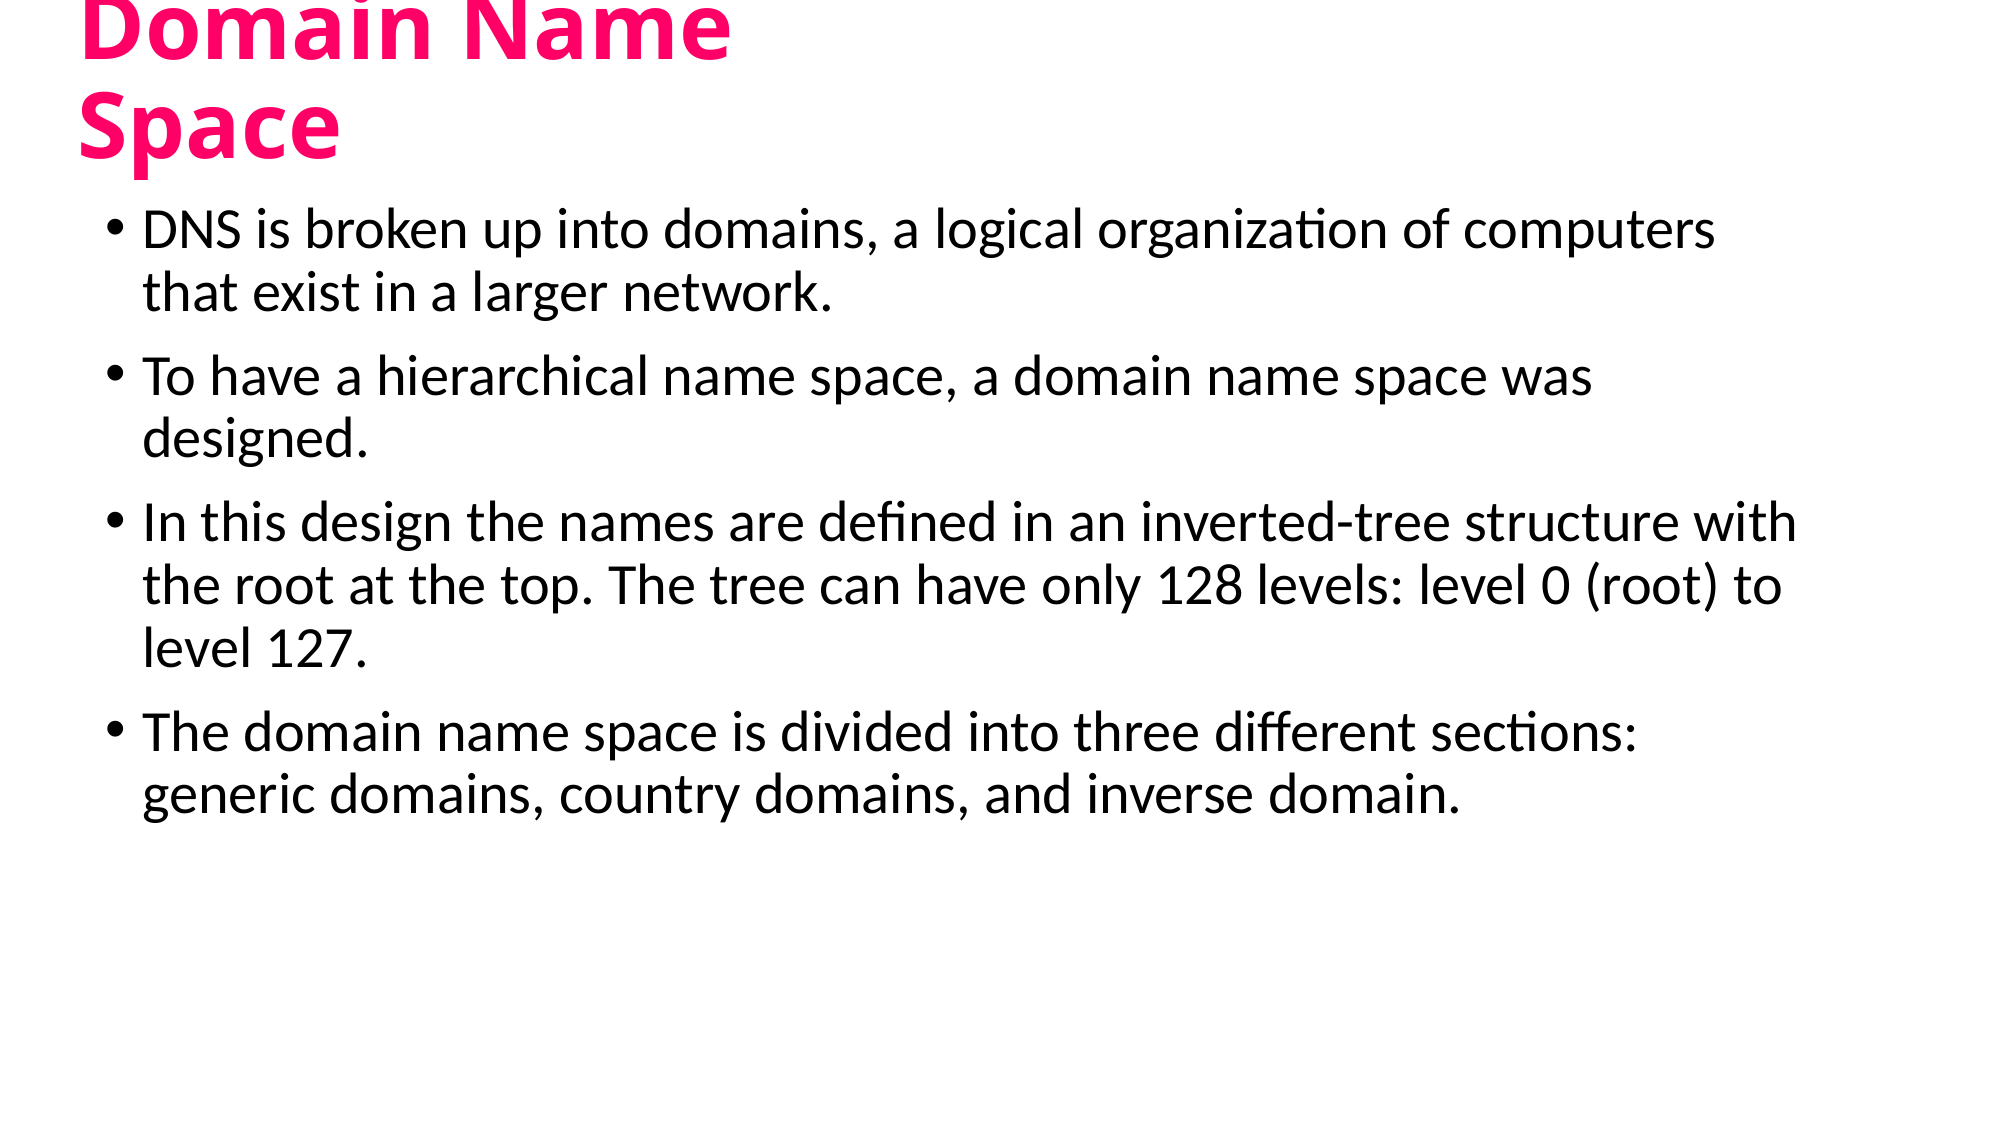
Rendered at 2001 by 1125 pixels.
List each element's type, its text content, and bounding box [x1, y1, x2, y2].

list DNS is broken up into domains, a logical organization of computers that exist in a larger network. To have a hierarchical name space, a domain name space was designed. In this design the names are defined in an inverted-tree structure with the root at the top. The tree can have only 128 levels: level 0 (root) to level 127. The domain name space is divided into three different sections: generic domains, country domains, and inverse domain. [90, 190, 1816, 905]
title Domain Name Space [62, 20, 861, 138]
